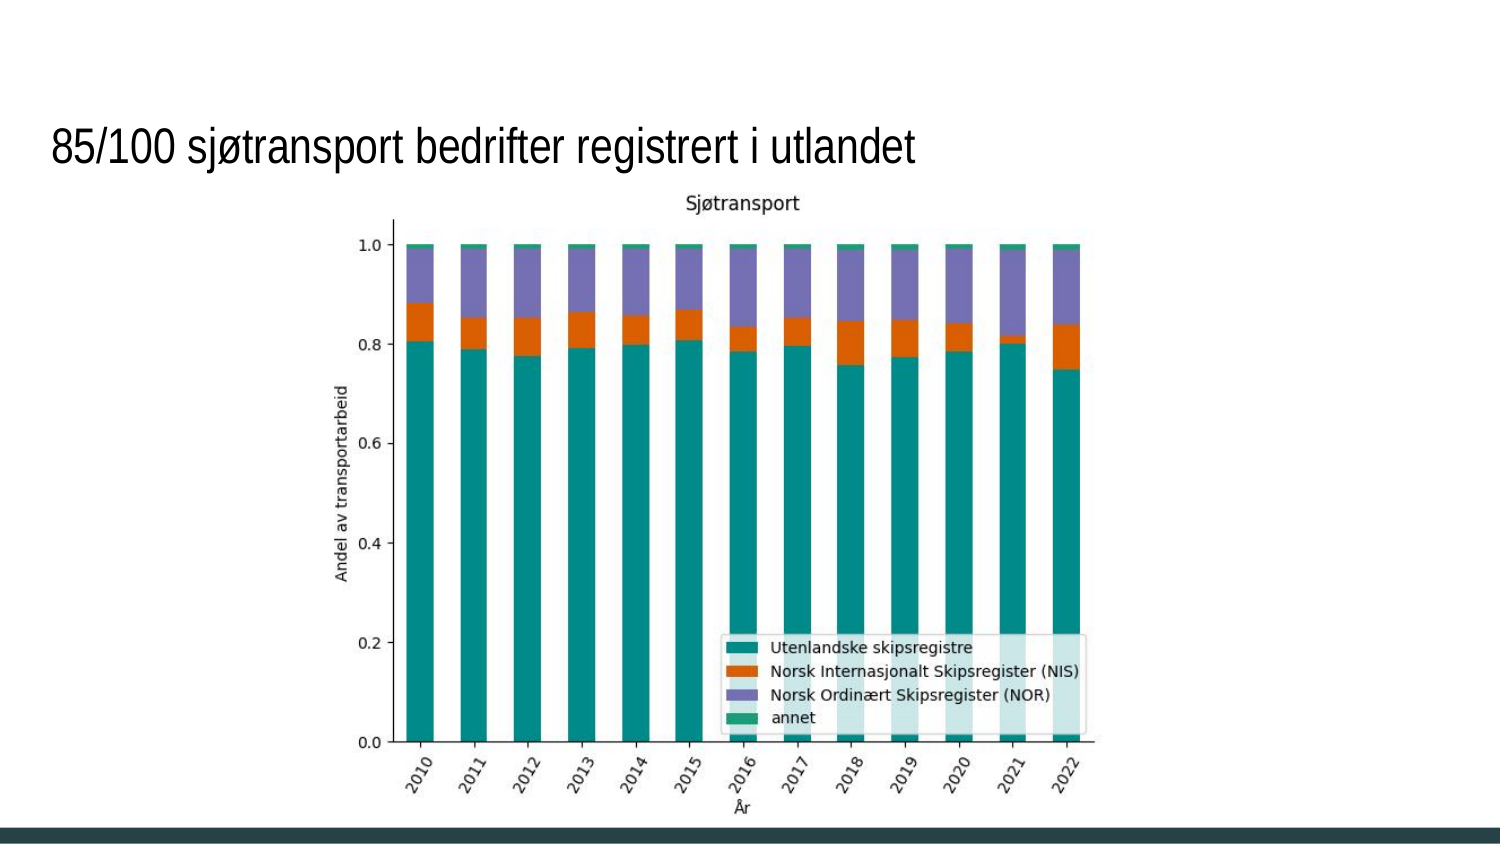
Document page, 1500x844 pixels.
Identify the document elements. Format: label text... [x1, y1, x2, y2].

picture [280, 187, 1110, 816]
title 85/100 sjøtransport bedrifter registrert i utlandet [51, 51, 1449, 189]
